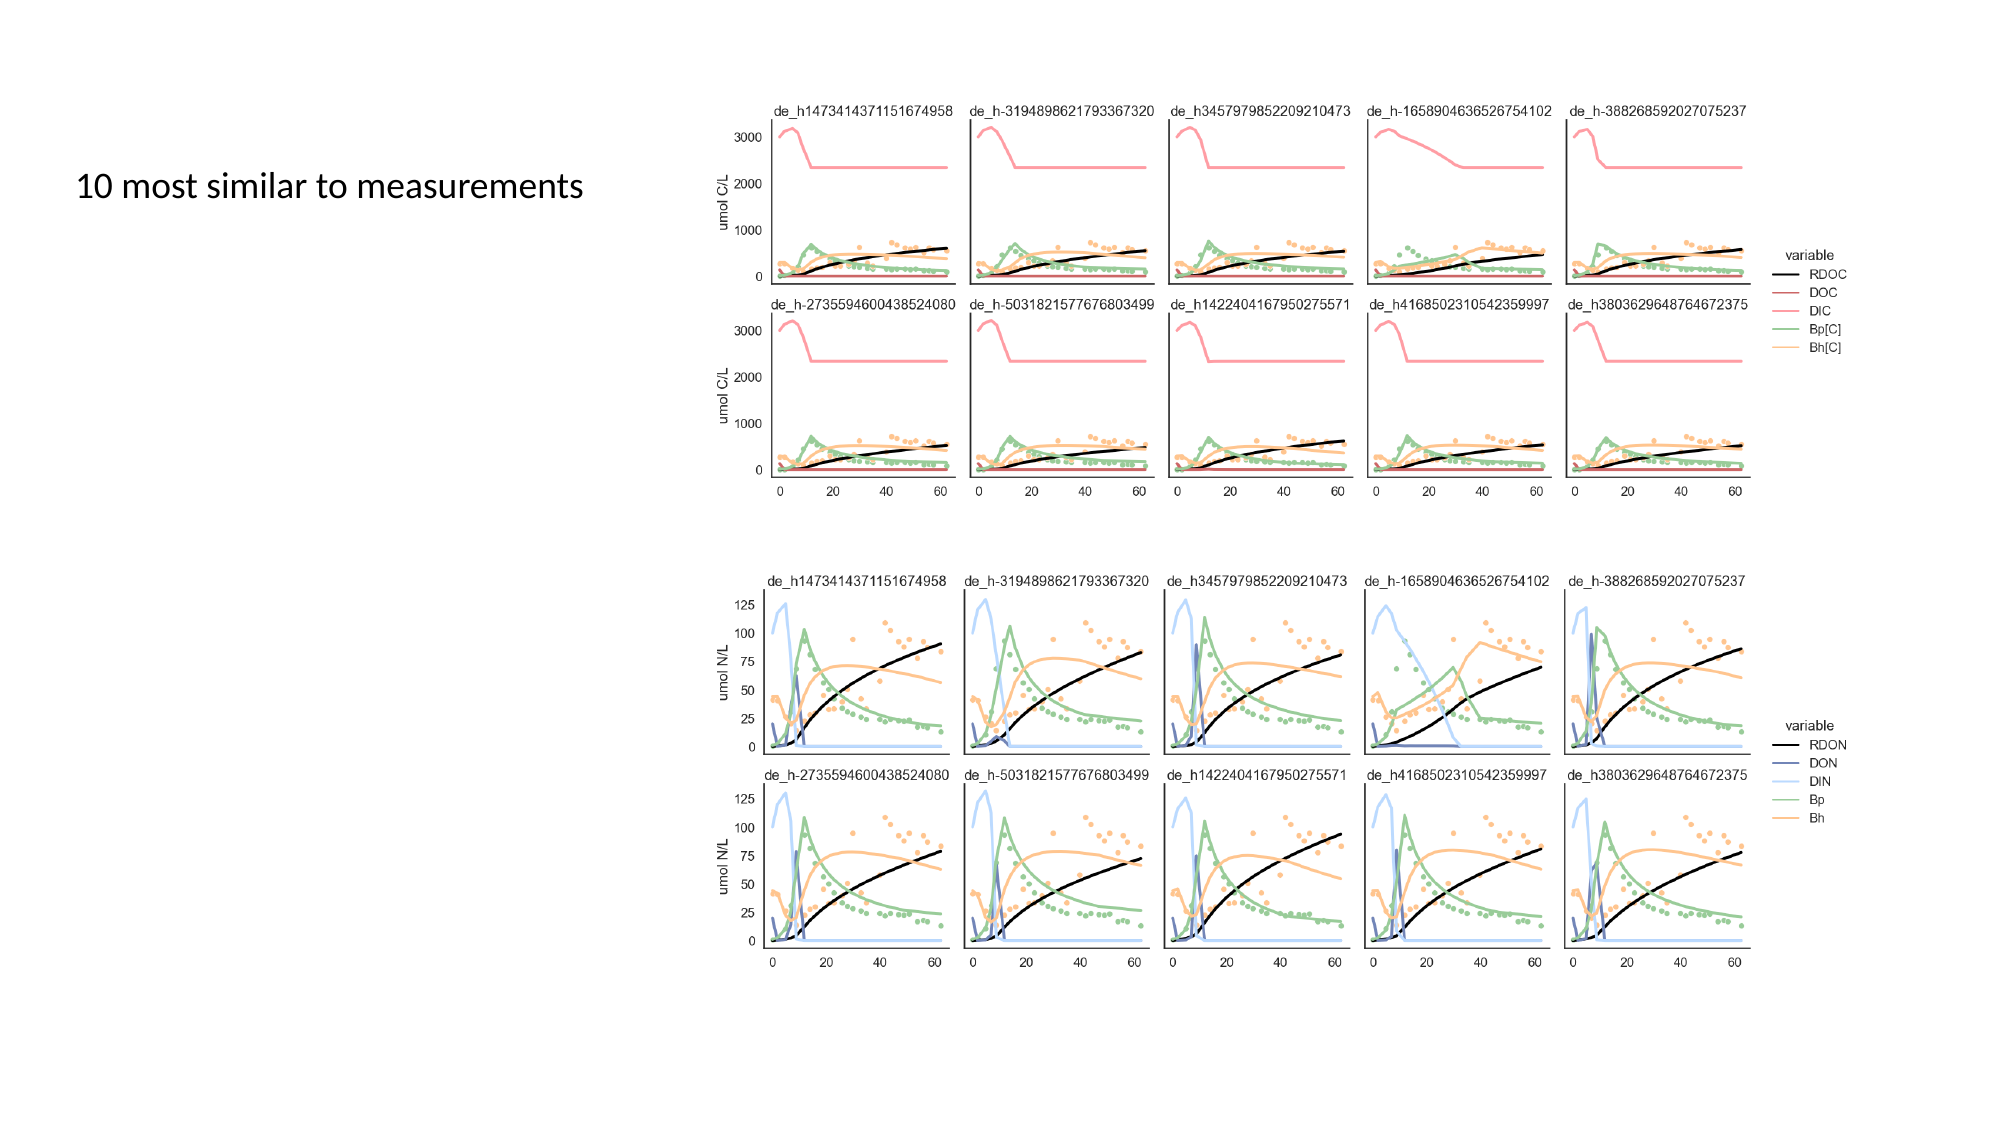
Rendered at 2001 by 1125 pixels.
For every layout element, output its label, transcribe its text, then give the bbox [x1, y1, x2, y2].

picture [713, 571, 1858, 973]
picture [713, 101, 1858, 502]
text_box 10 most similar to measurements [60, 153, 600, 214]
